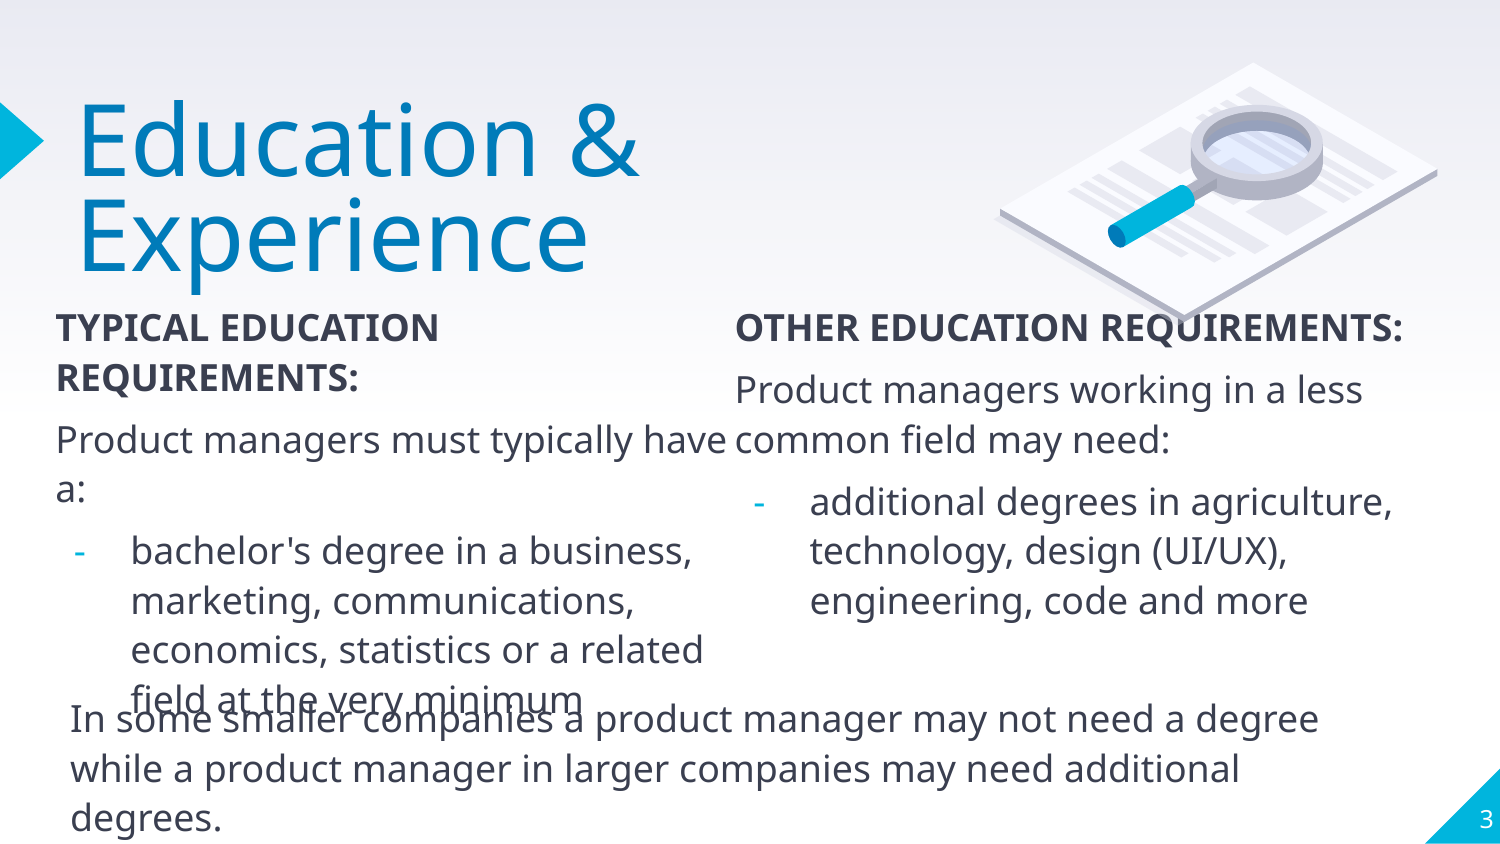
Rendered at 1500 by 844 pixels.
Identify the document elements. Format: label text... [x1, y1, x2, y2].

text_box In some smaller companies a product manager may not need a degree while a product manager in larger companies may need additional degrees. [55, 675, 1419, 786]
slide_number ‹#› [1418, 760, 1494, 838]
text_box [993, 62, 1438, 326]
list OTHER EDUCATION REQUIREMENTS: Product managers working in a less common field may need: additional degrees in agriculture, technology, design (UI/UX), engineering, code and more [745, 299, 1484, 544]
title Education & Experience [75, 99, 988, 277]
list TYPICAL EDUCATION REQUIREMENTS: Product managers must typically have a: bachelor's degree in a business, marketing, communications, economics, statistics or a related field at the very minimum [55, 299, 745, 675]
